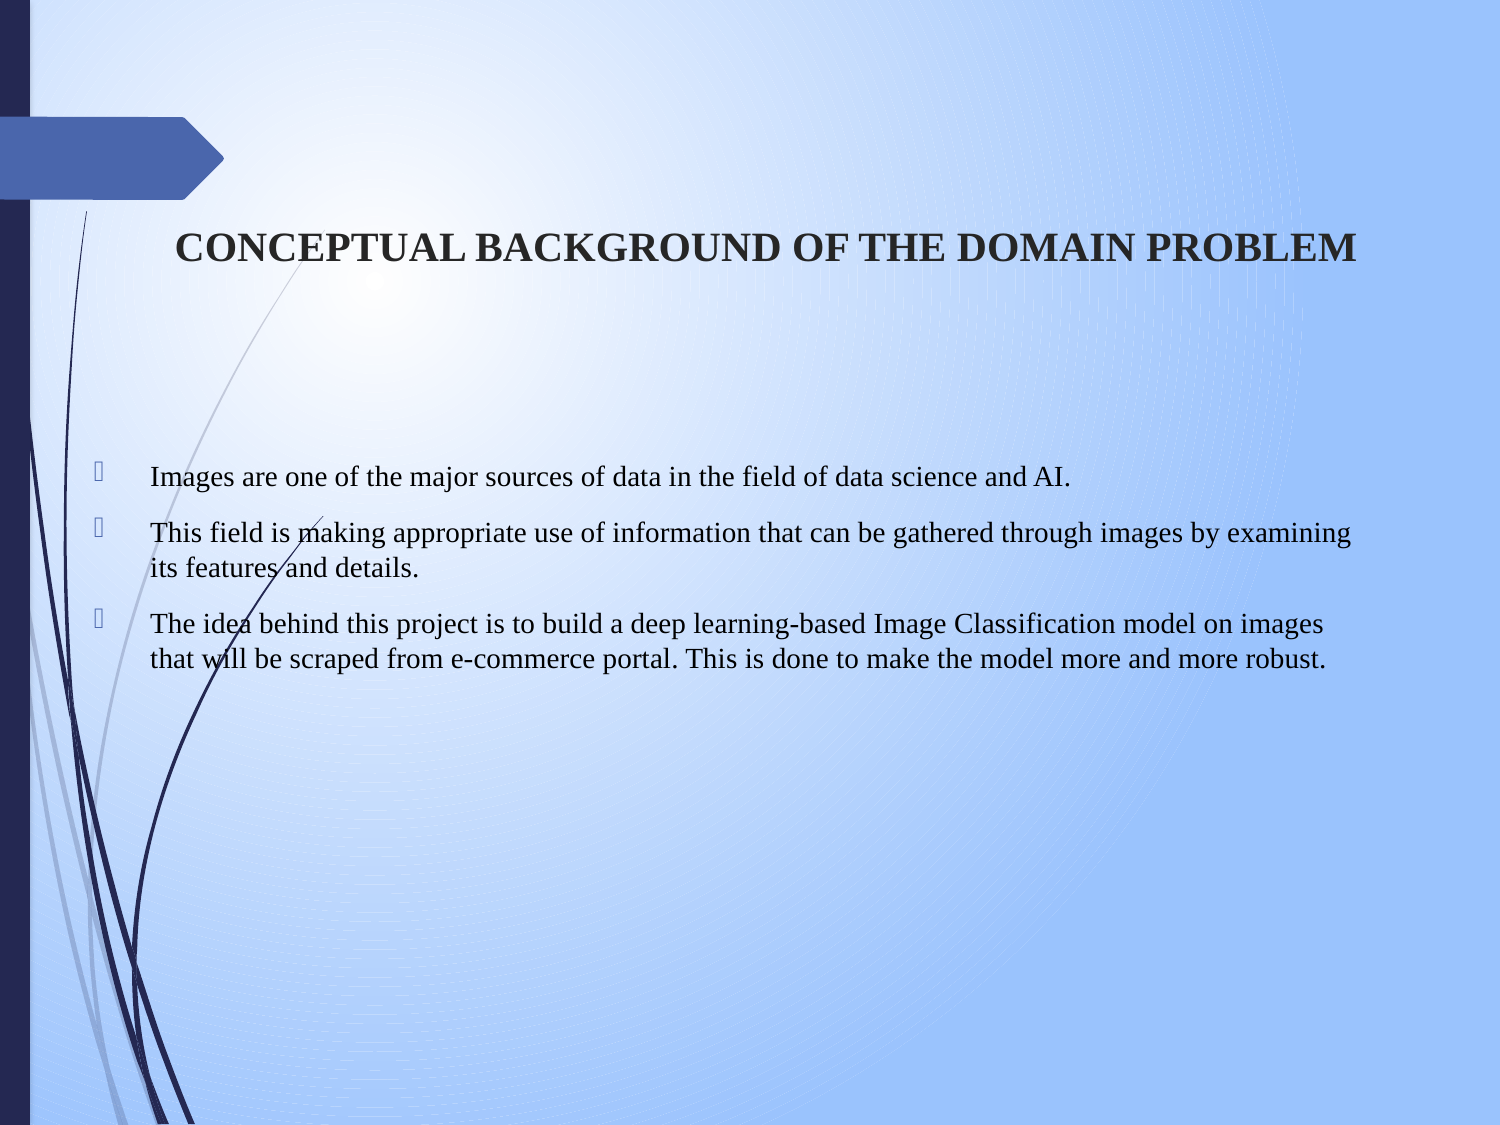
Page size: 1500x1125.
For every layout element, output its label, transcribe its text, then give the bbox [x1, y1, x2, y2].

list Images are one of the major sources of data in the field of data science and AI. This field is making appropriate use of information that can be gathered through images by examining its features and details. The idea behind this project is to build a deep learning-based Image Classification model on images that will be scraped from e-commerce portal. This is done to make the model more and more robust. [78, 450, 1379, 700]
title CONCEPTUAL BACKGROUND OF THE DOMAIN PROBLEM [78, 212, 1454, 413]
